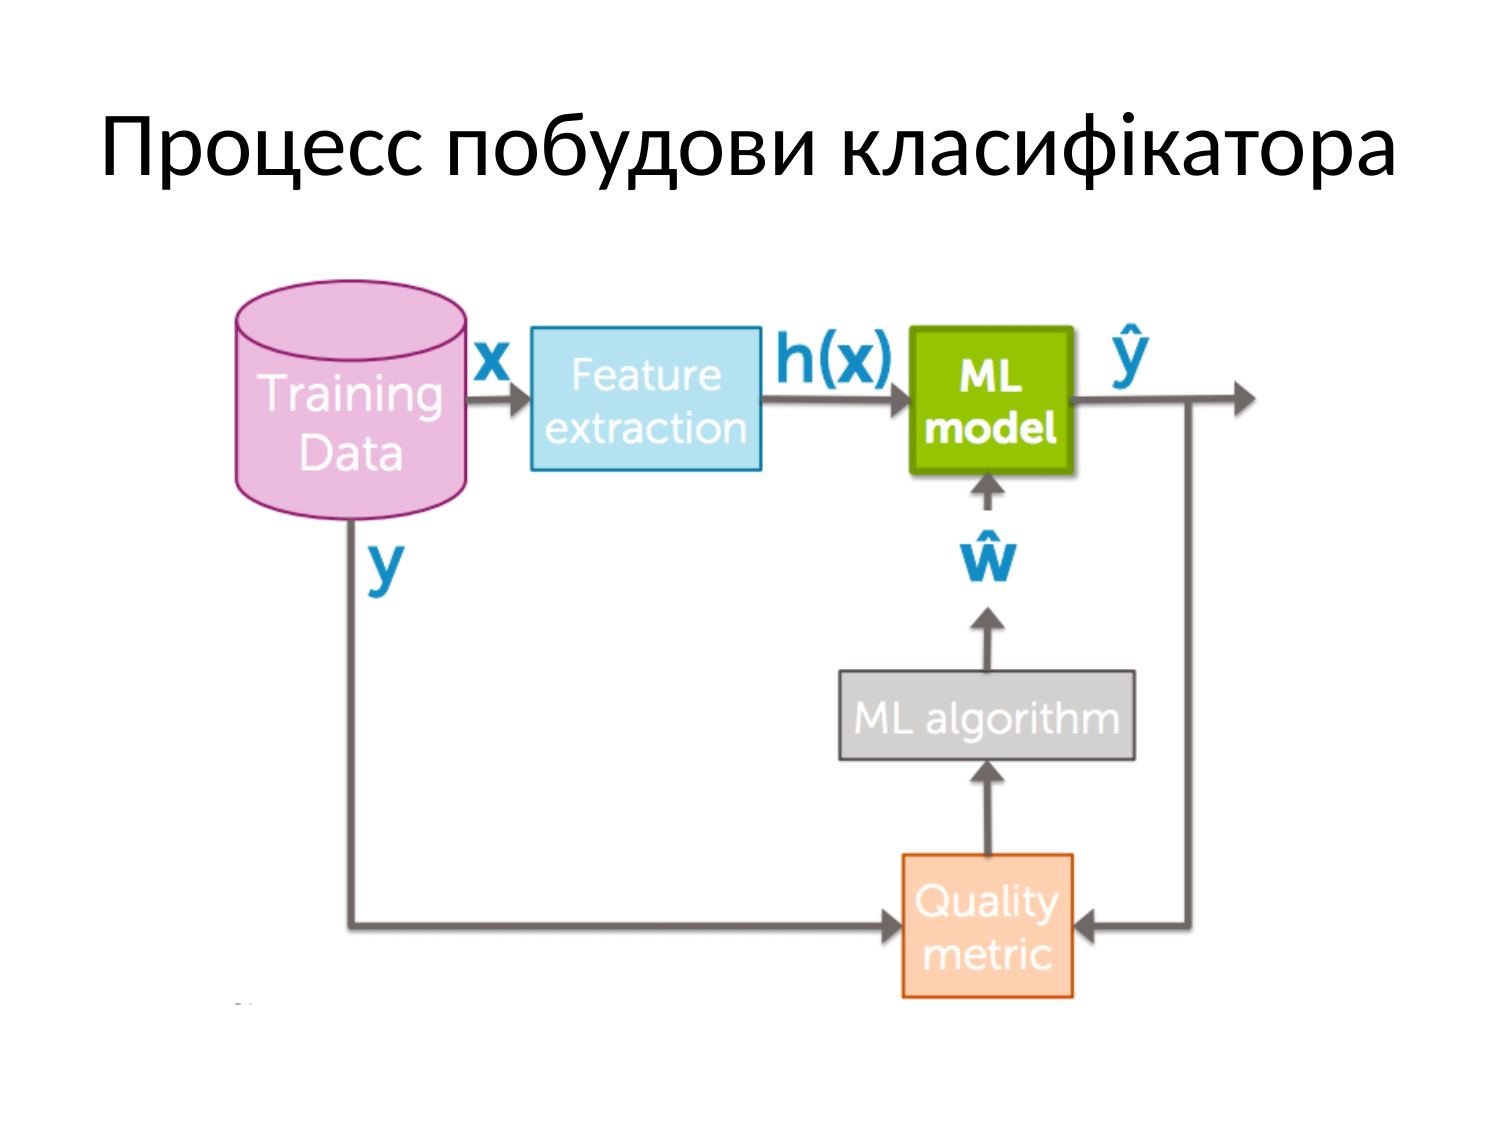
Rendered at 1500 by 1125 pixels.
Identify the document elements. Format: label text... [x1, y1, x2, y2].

title Процесс побудови класифікатора [75, 45, 1425, 233]
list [74, 262, 1426, 1006]
